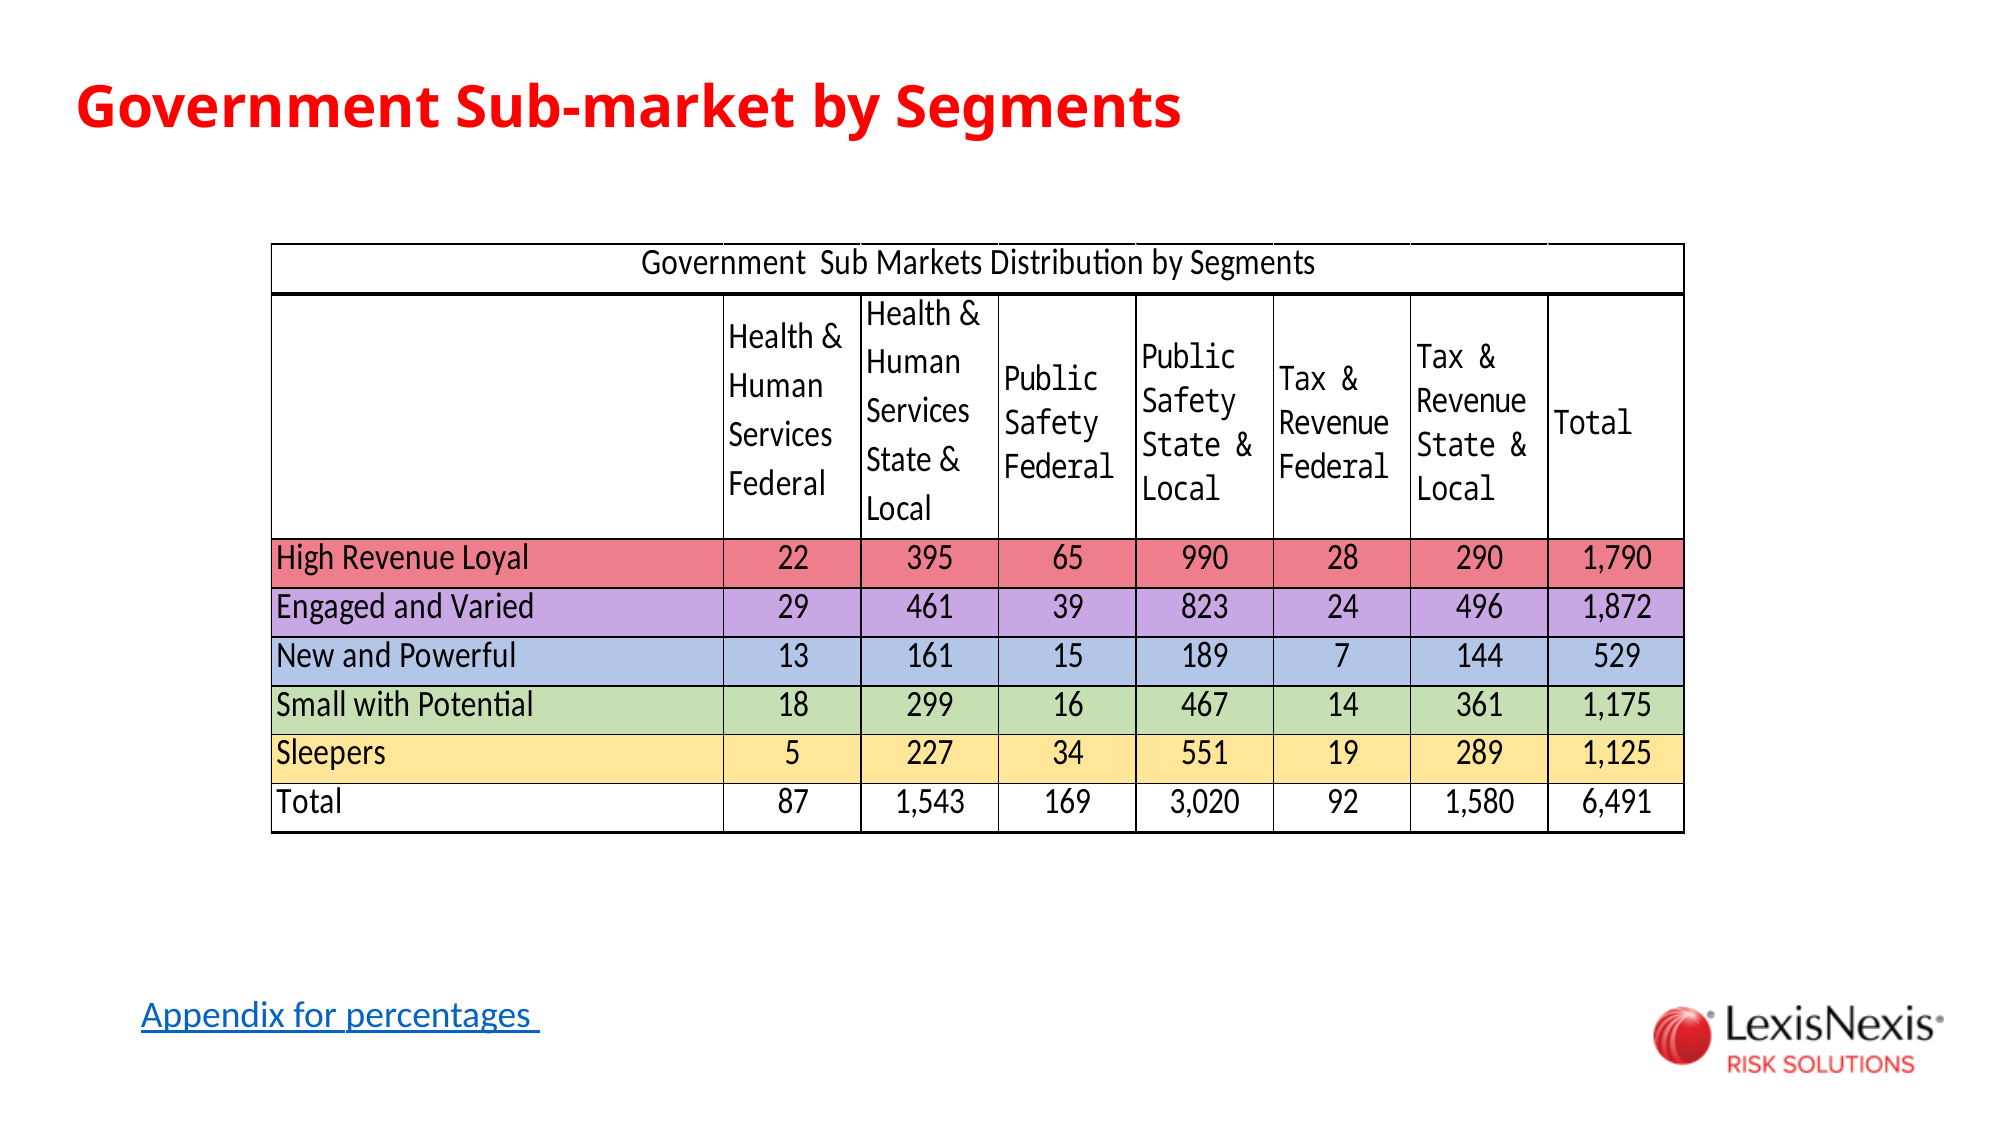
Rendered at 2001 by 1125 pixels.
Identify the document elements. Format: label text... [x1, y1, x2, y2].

title Government Sub-market by Segments [60, 0, 1786, 218]
text_box Appendix for percentages [126, 982, 670, 1043]
picture [270, 243, 1687, 835]
picture [1610, 960, 1961, 1092]
